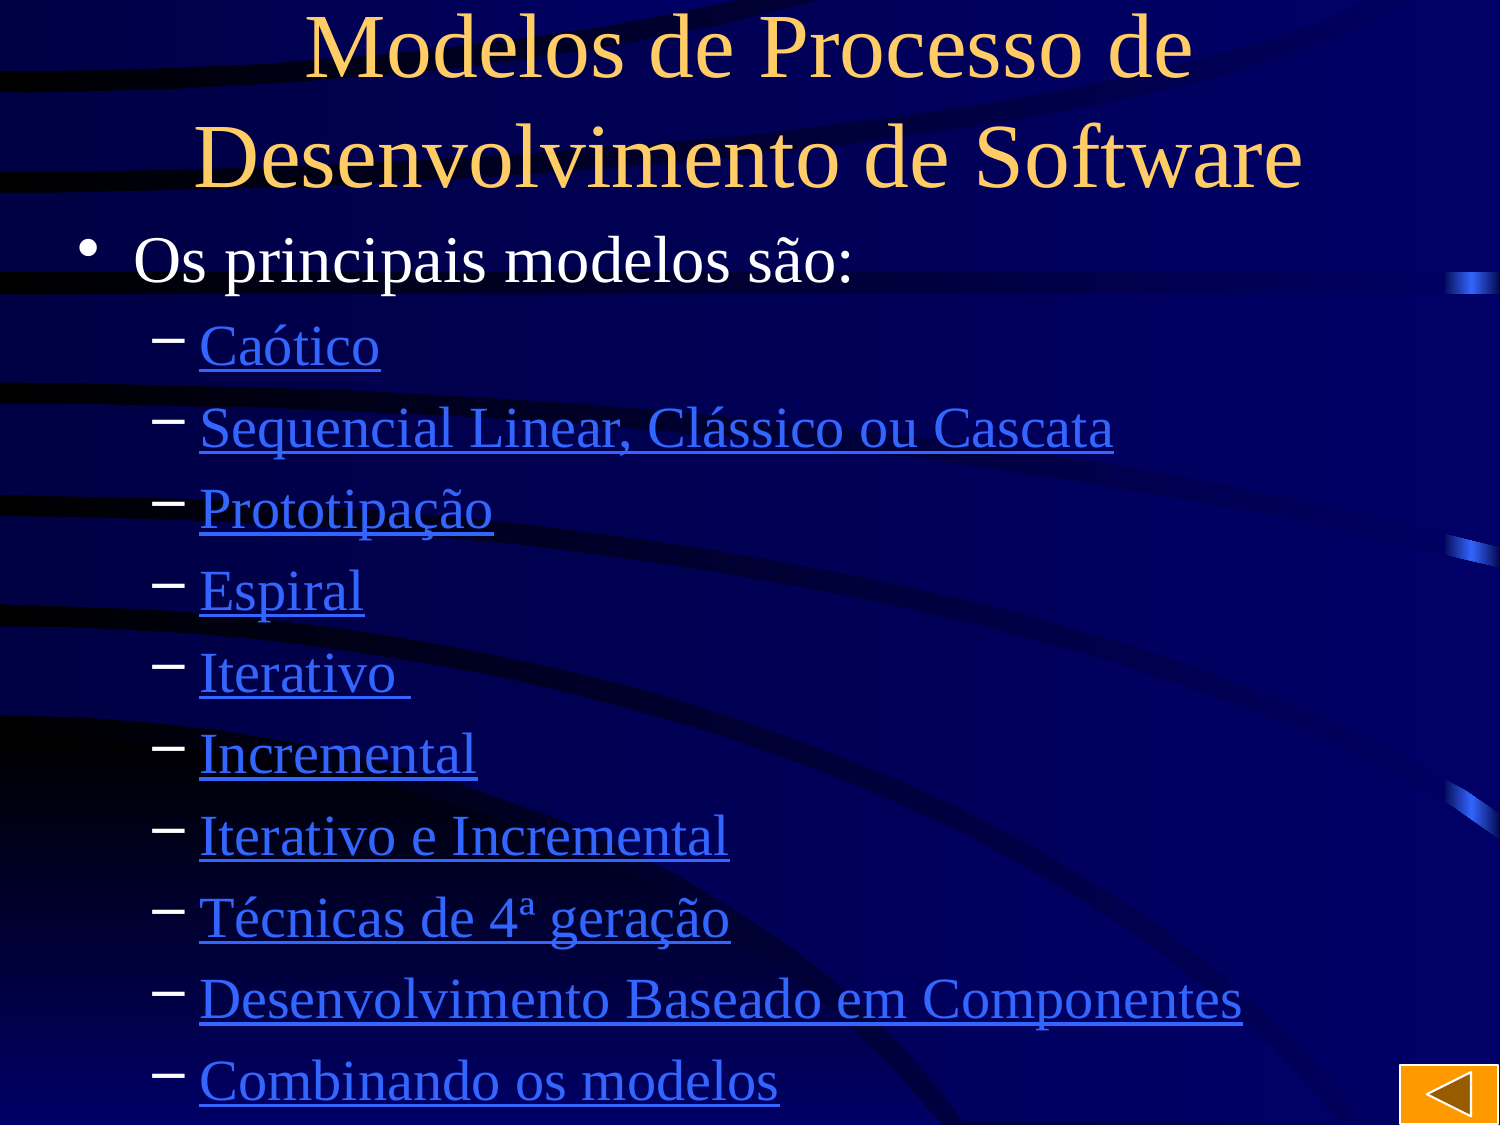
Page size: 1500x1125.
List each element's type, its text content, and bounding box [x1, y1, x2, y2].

title Modelos de Processo de Desenvolvimento de Software [112, 43, 1388, 149]
text_box [1399, 1064, 1499, 1124]
list Os principais modelos são: Caótico Sequencial Linear, Clássico ou Cascata Prototipação Espiral Iterativo Incremental Iterativo e Incremental Técnicas de 4ª geração Desenvolvimento Baseado em Componentes Combinando os modelos [62, 208, 1438, 1050]
